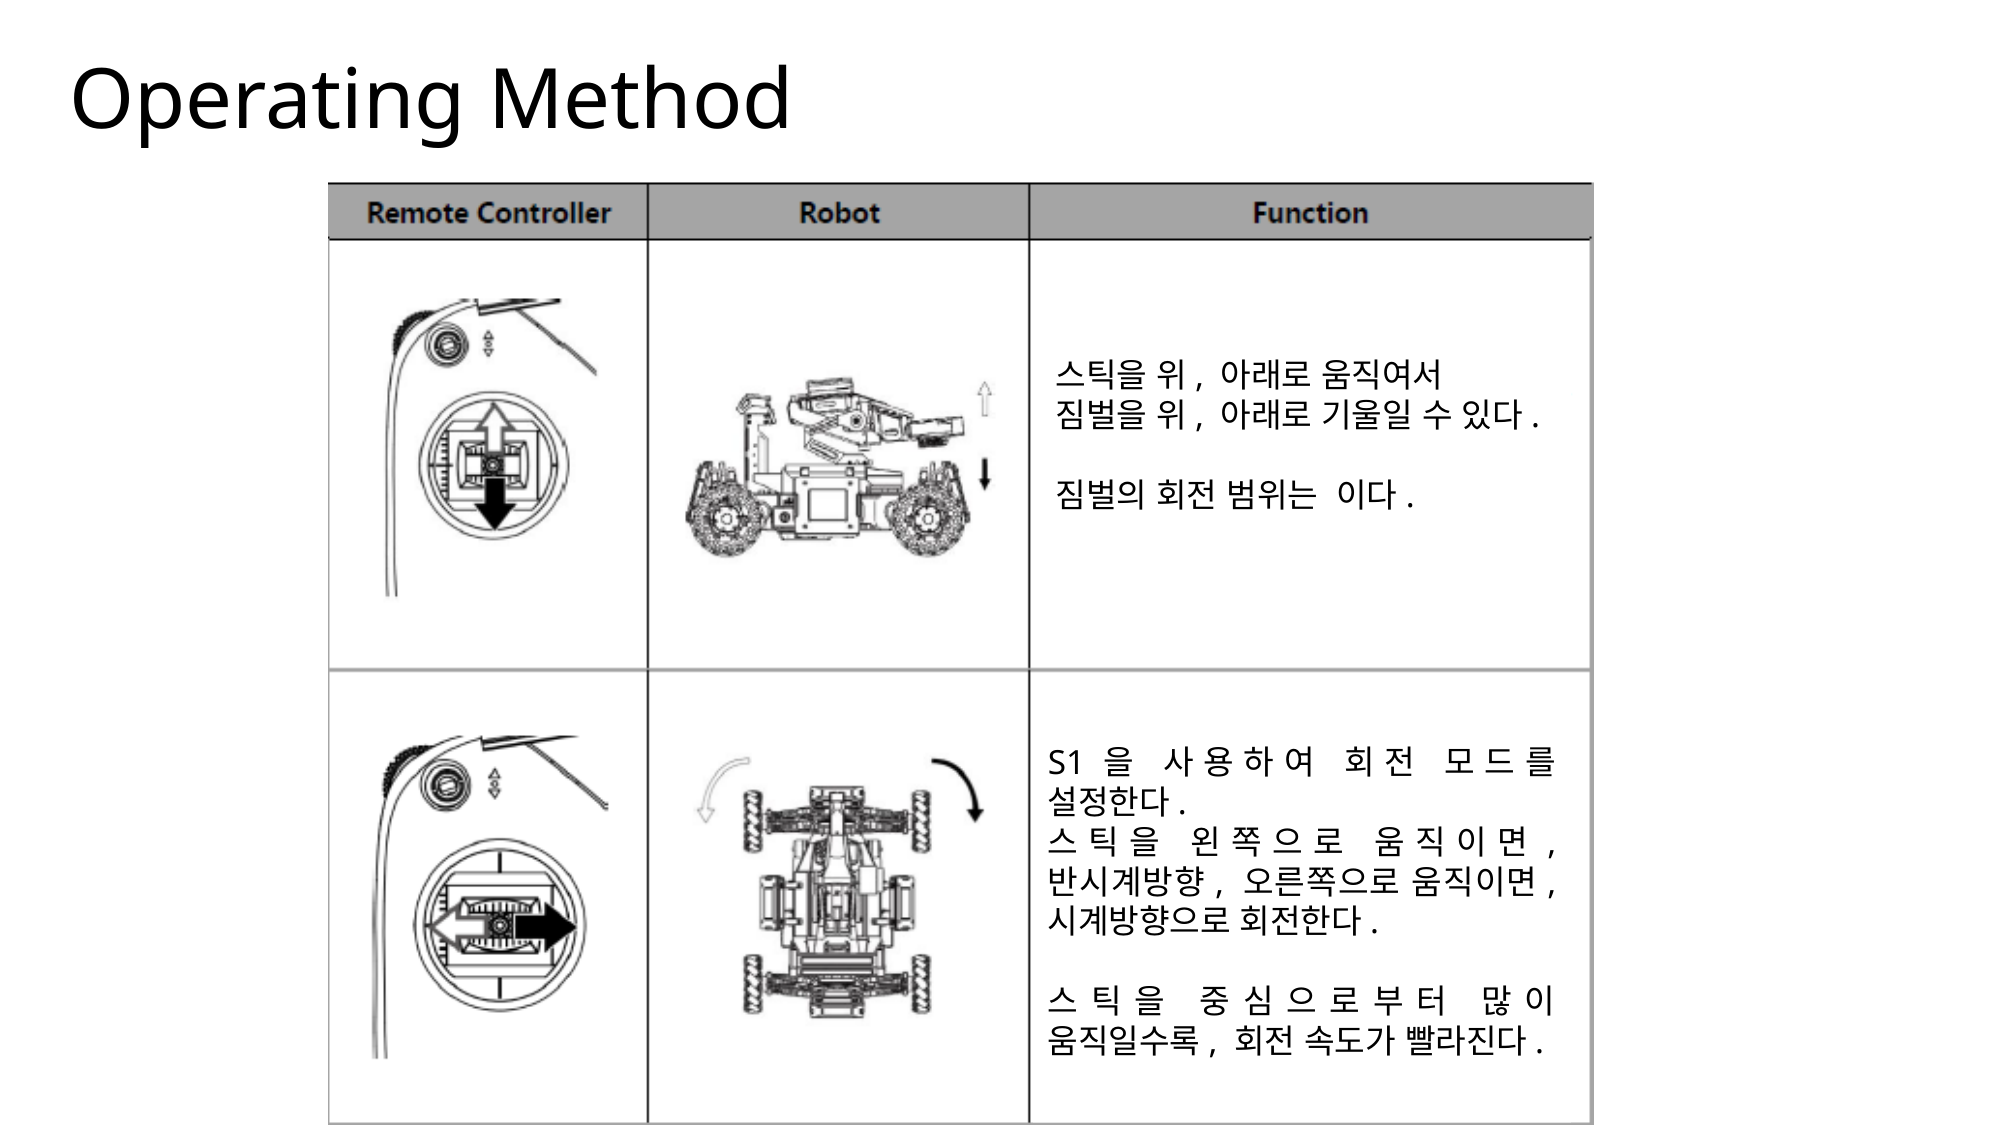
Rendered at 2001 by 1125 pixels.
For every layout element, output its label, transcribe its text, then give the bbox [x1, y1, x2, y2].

text_box Operating Method [54, 37, 809, 153]
picture [328, 181, 1594, 1125]
